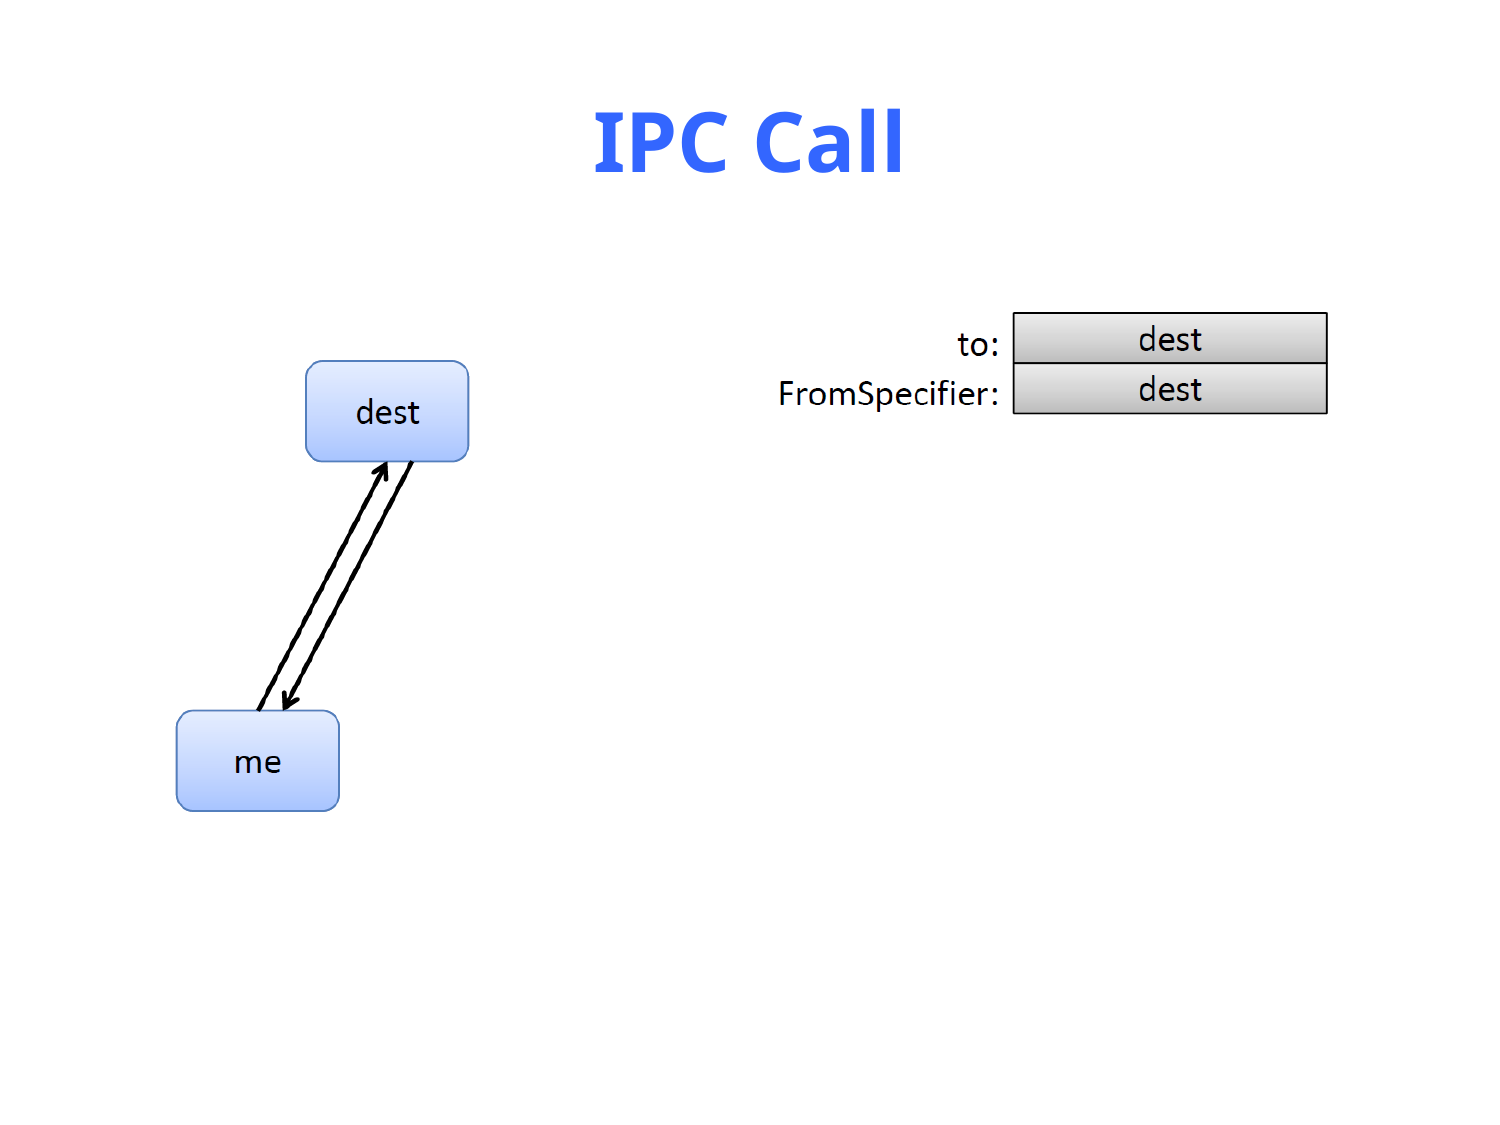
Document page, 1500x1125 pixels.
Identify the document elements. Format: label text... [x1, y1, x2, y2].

picture [171, 310, 1329, 815]
title IPC Call [75, 45, 1425, 233]
